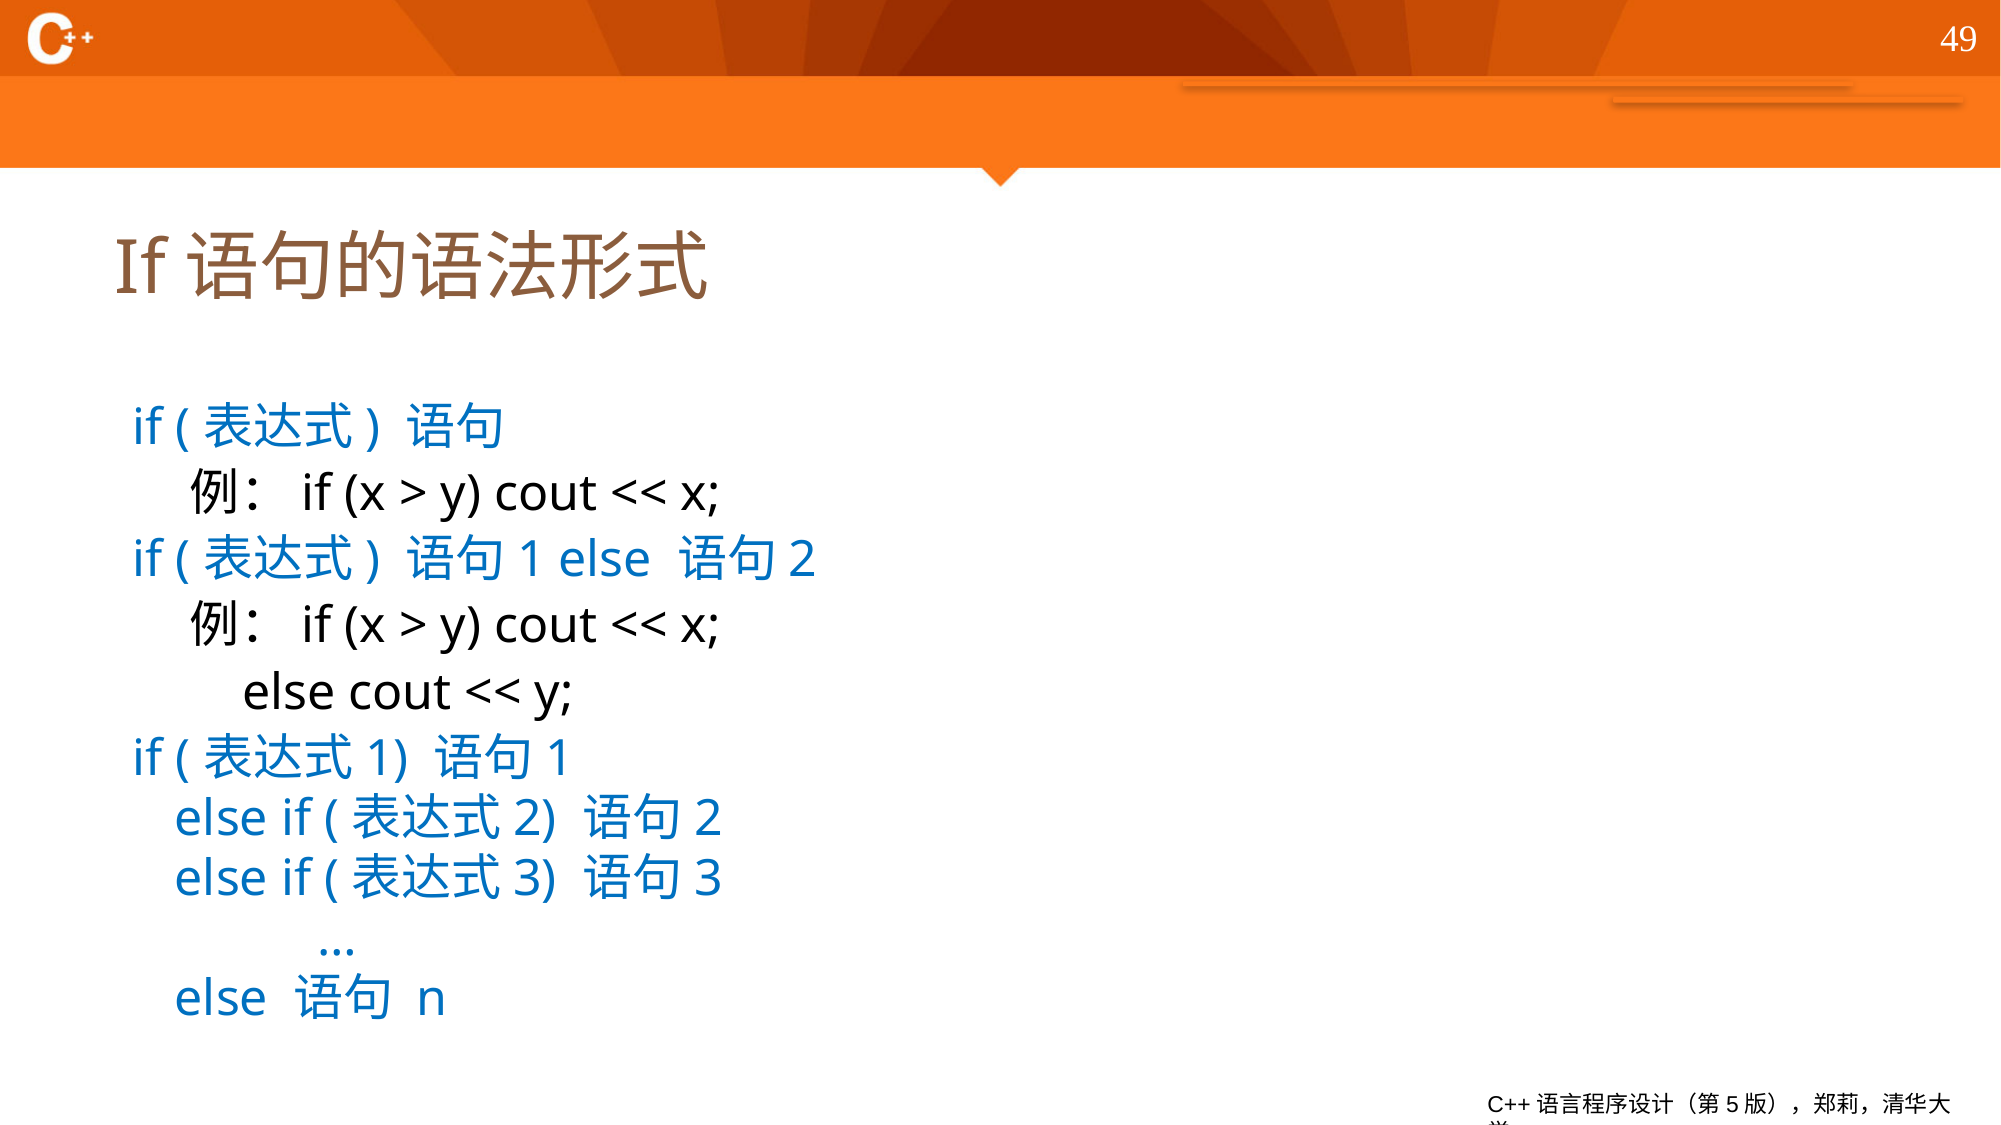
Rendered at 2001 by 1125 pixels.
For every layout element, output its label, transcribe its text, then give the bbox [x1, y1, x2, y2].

list if (表达式) 语句 例：if (x > y) cout << x; if (表达式) 语句1 else 语句2 例：if (x > y) cout << x; else cout << y; if (表达式1) 语句1 else if (表达式2) 语句2 else if (表达式3) 语句3 … else 语句 n [99, 386, 1839, 1047]
slide_number 49 [1542, 6, 1993, 67]
title If语句的语法形式 [99, 176, 1901, 352]
picture [0, 0, 2001, 1125]
